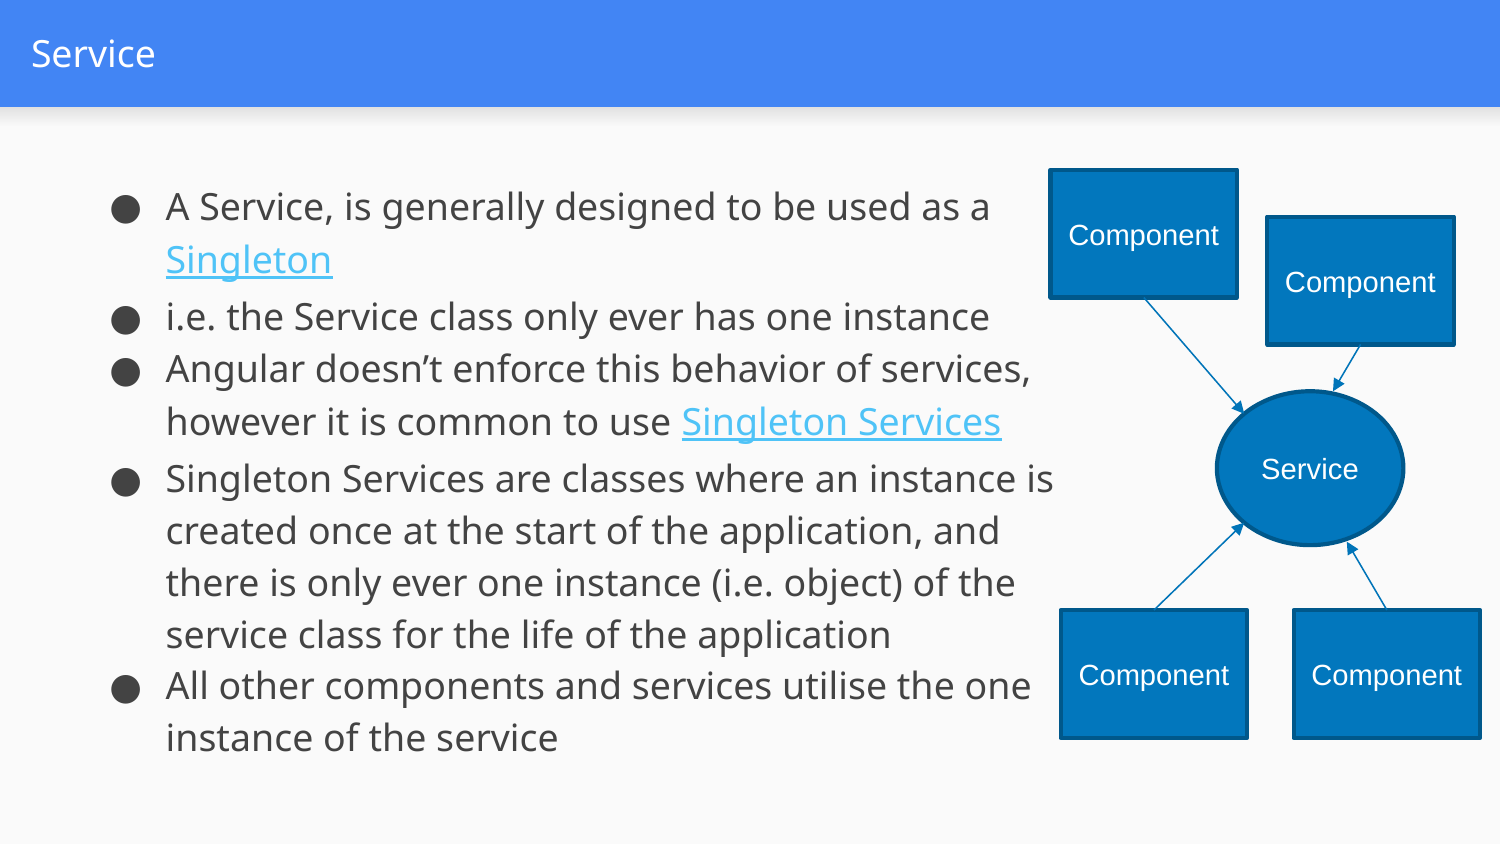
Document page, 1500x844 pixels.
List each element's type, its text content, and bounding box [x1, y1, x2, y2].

text_box Component [1265, 215, 1456, 347]
text_box Component [1292, 608, 1482, 740]
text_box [1153, 522, 1245, 611]
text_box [1346, 541, 1388, 611]
list A Service, is generally designed to be used as a Singleton i.e. the Service class only ever has one instance Angular doesn’t enforce this behavior of services, however it is common to use Singleton Services Singleton Services are classes where an instance is created once at the start of the application, and there is only ever one instance (i.e. object) of the service class for the life of the application All other components and services utilise the one instance of the service [75, 161, 1071, 822]
title Service [16, 2, 1464, 102]
text_box Component [1048, 168, 1239, 300]
text_box Service [1214, 389, 1406, 548]
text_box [1143, 297, 1245, 415]
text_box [1332, 344, 1361, 392]
text_box Component [1059, 608, 1249, 740]
